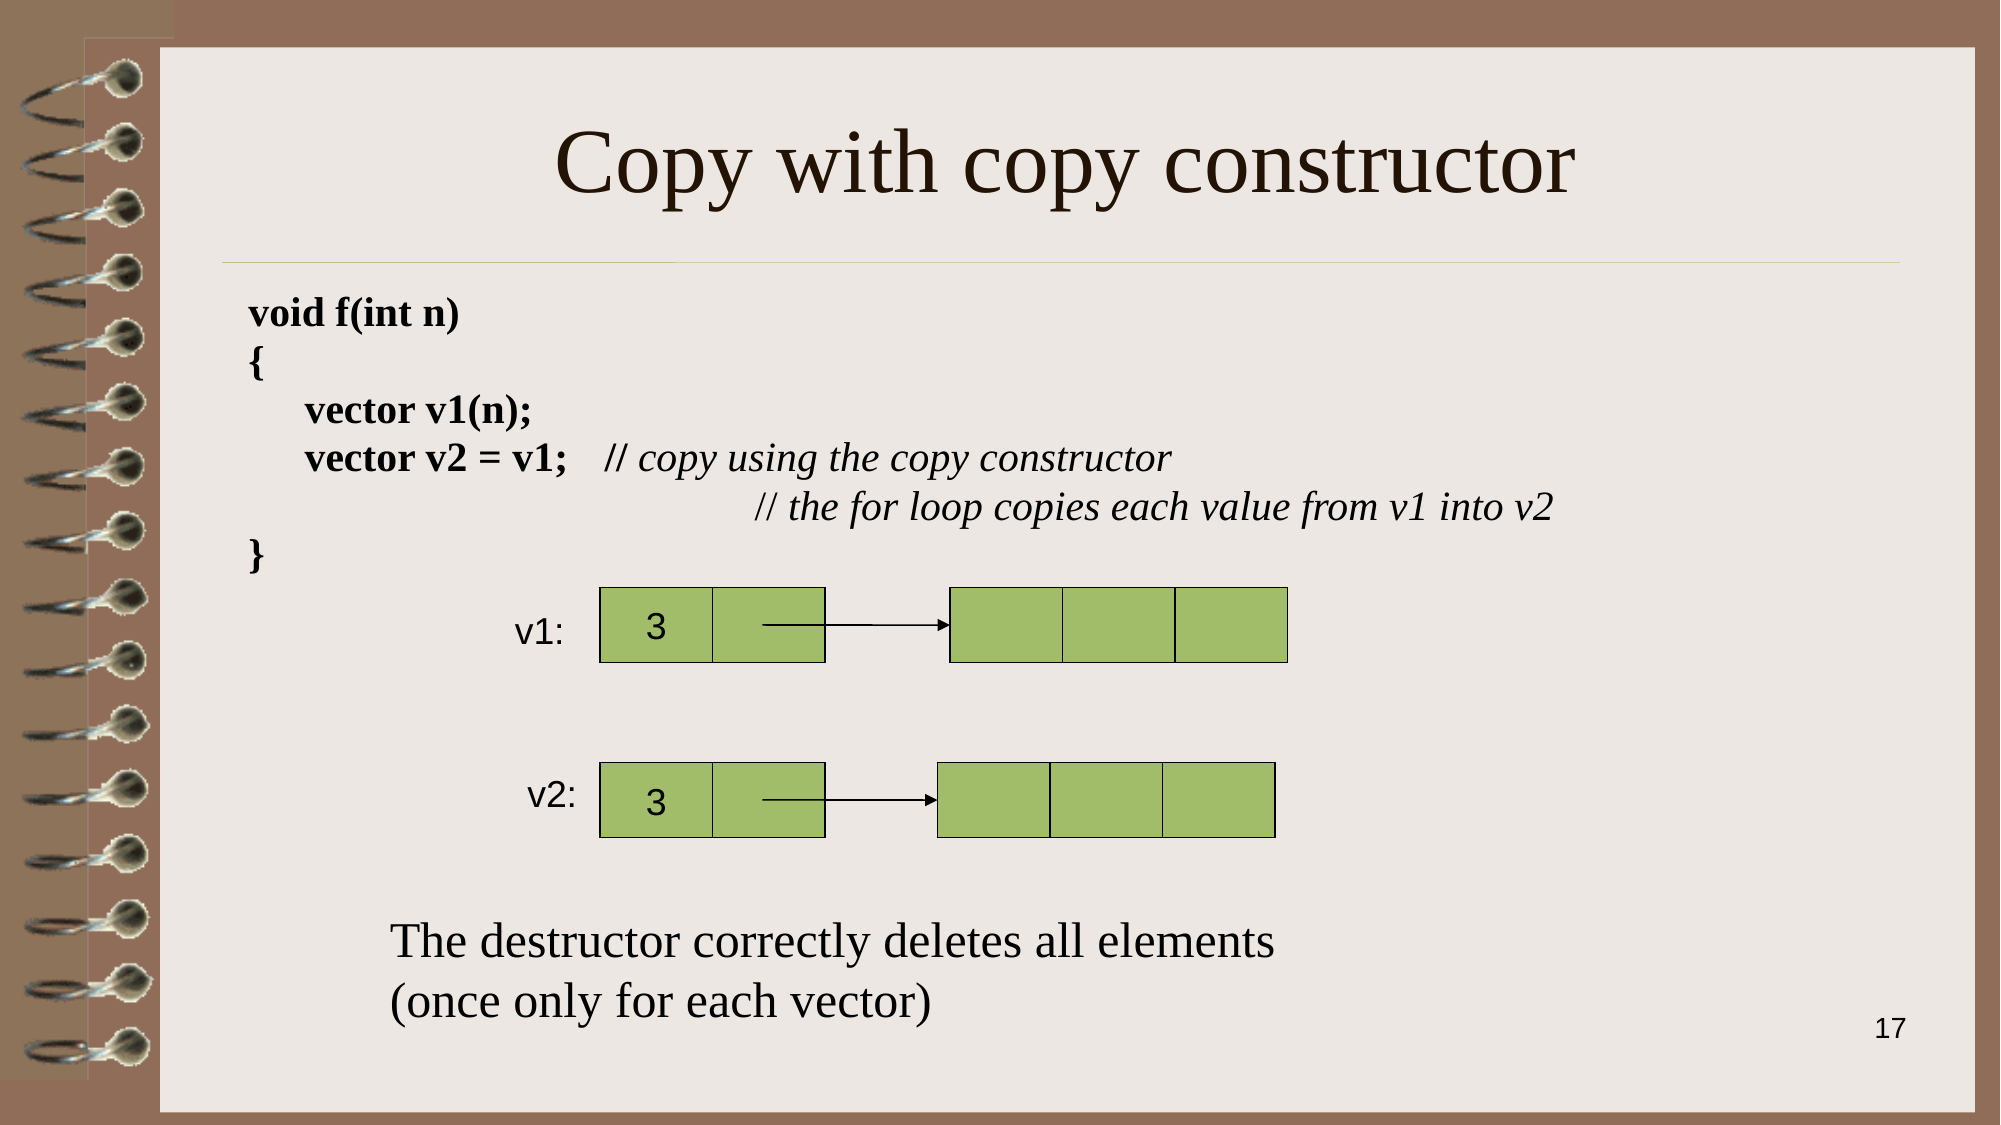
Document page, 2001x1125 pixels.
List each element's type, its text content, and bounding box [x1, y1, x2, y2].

text_box [950, 587, 1062, 663]
picture [0, 0, 175, 1080]
text_box [712, 587, 825, 663]
title Copy with copy constructor [233, 62, 1900, 250]
text_box The destructor correctly deletes all elements (once only for each vector) [375, 899, 1550, 1035]
list void f(int n) { vector v1(n); vector v2 = v1; // copy using the copy constructor // the for loop copies each value from v1 into v2 } [233, 287, 1900, 963]
text_box [1162, 762, 1275, 838]
text_box [1050, 762, 1162, 838]
text_box 3 [600, 587, 712, 663]
text_box v1: [500, 599, 600, 660]
slide_number 17 [1505, 1001, 1922, 1077]
text_box [1175, 587, 1288, 663]
text_box [1062, 587, 1175, 663]
text_box [762, 793, 937, 807]
text_box [712, 762, 825, 838]
text_box v2: [512, 762, 613, 823]
text_box 3 [600, 762, 712, 838]
text_box [937, 762, 1050, 838]
text_box [762, 618, 950, 632]
